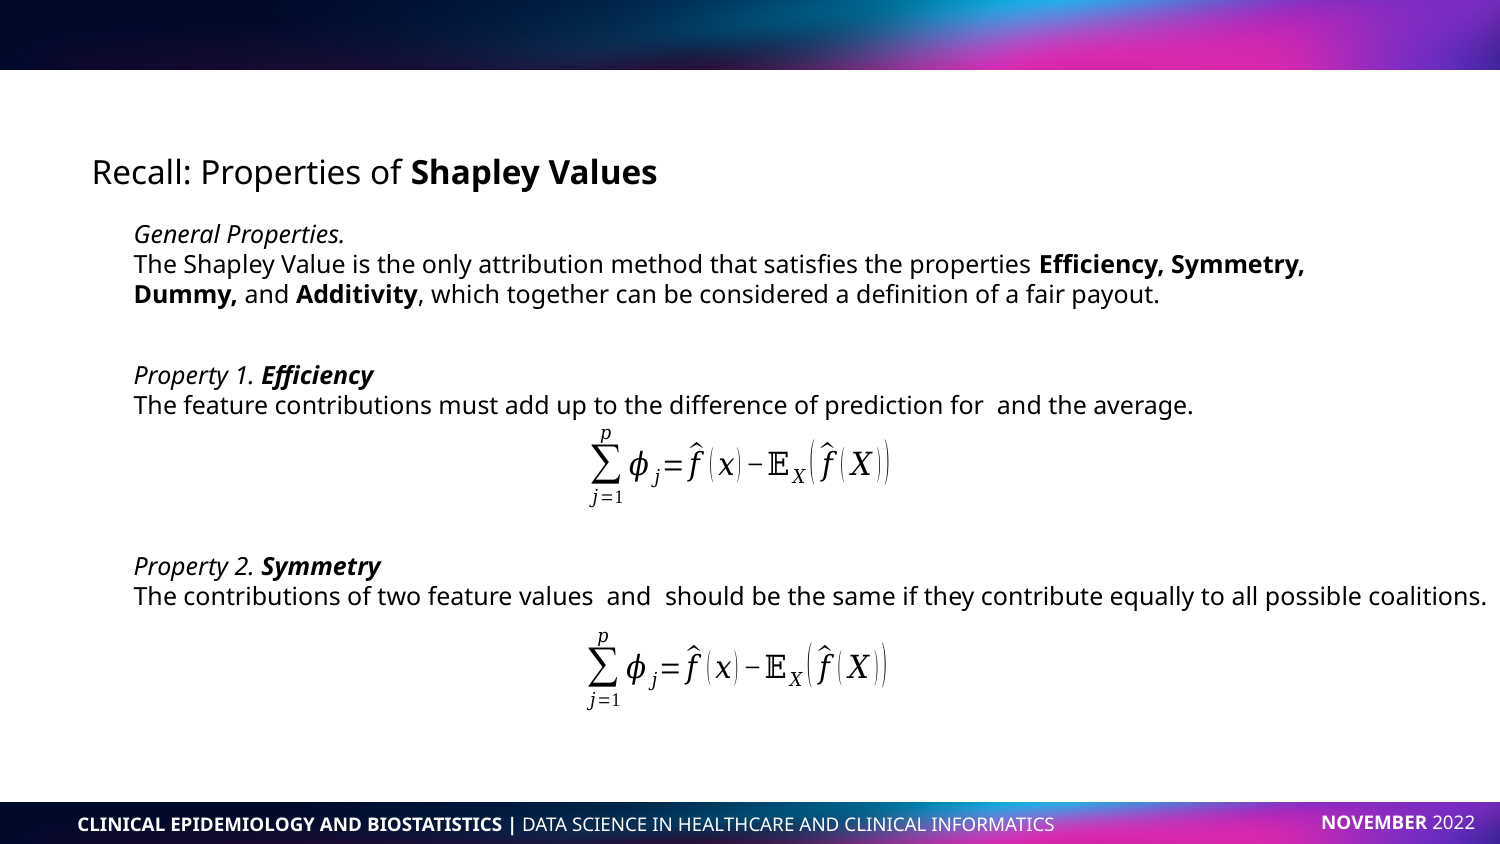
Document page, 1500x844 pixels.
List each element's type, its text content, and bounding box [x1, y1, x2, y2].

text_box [0, 787, 1500, 844]
text_box Recall: Properties of Shapley Values [76, 143, 1235, 199]
picture [0, 0, 1500, 70]
text_box General Properties. The Shapley Value is the only attribution method that satisfies the properties Efficiency, Symmetry, Dummy, and Additivity, which together can be considered a definition of a fair payout. [118, 211, 1355, 316]
